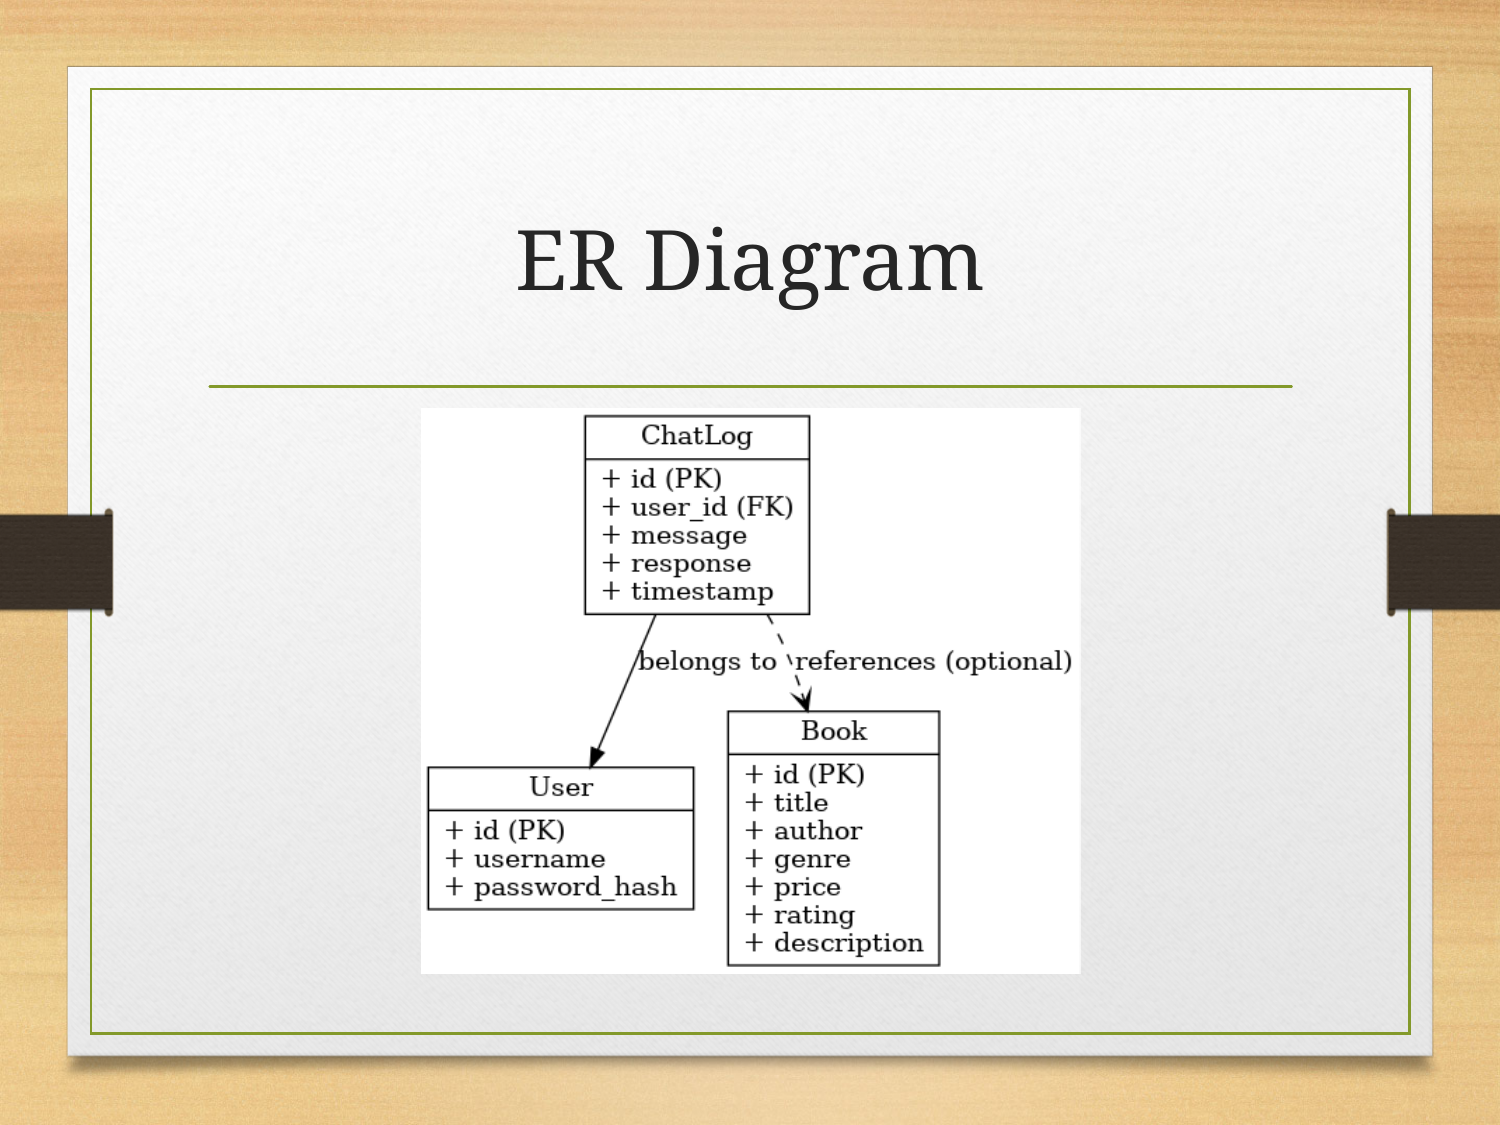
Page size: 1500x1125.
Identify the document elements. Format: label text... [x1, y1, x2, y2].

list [420, 408, 1081, 974]
picture [0, 0, 1500, 1125]
title ER Diagram [193, 150, 1309, 365]
